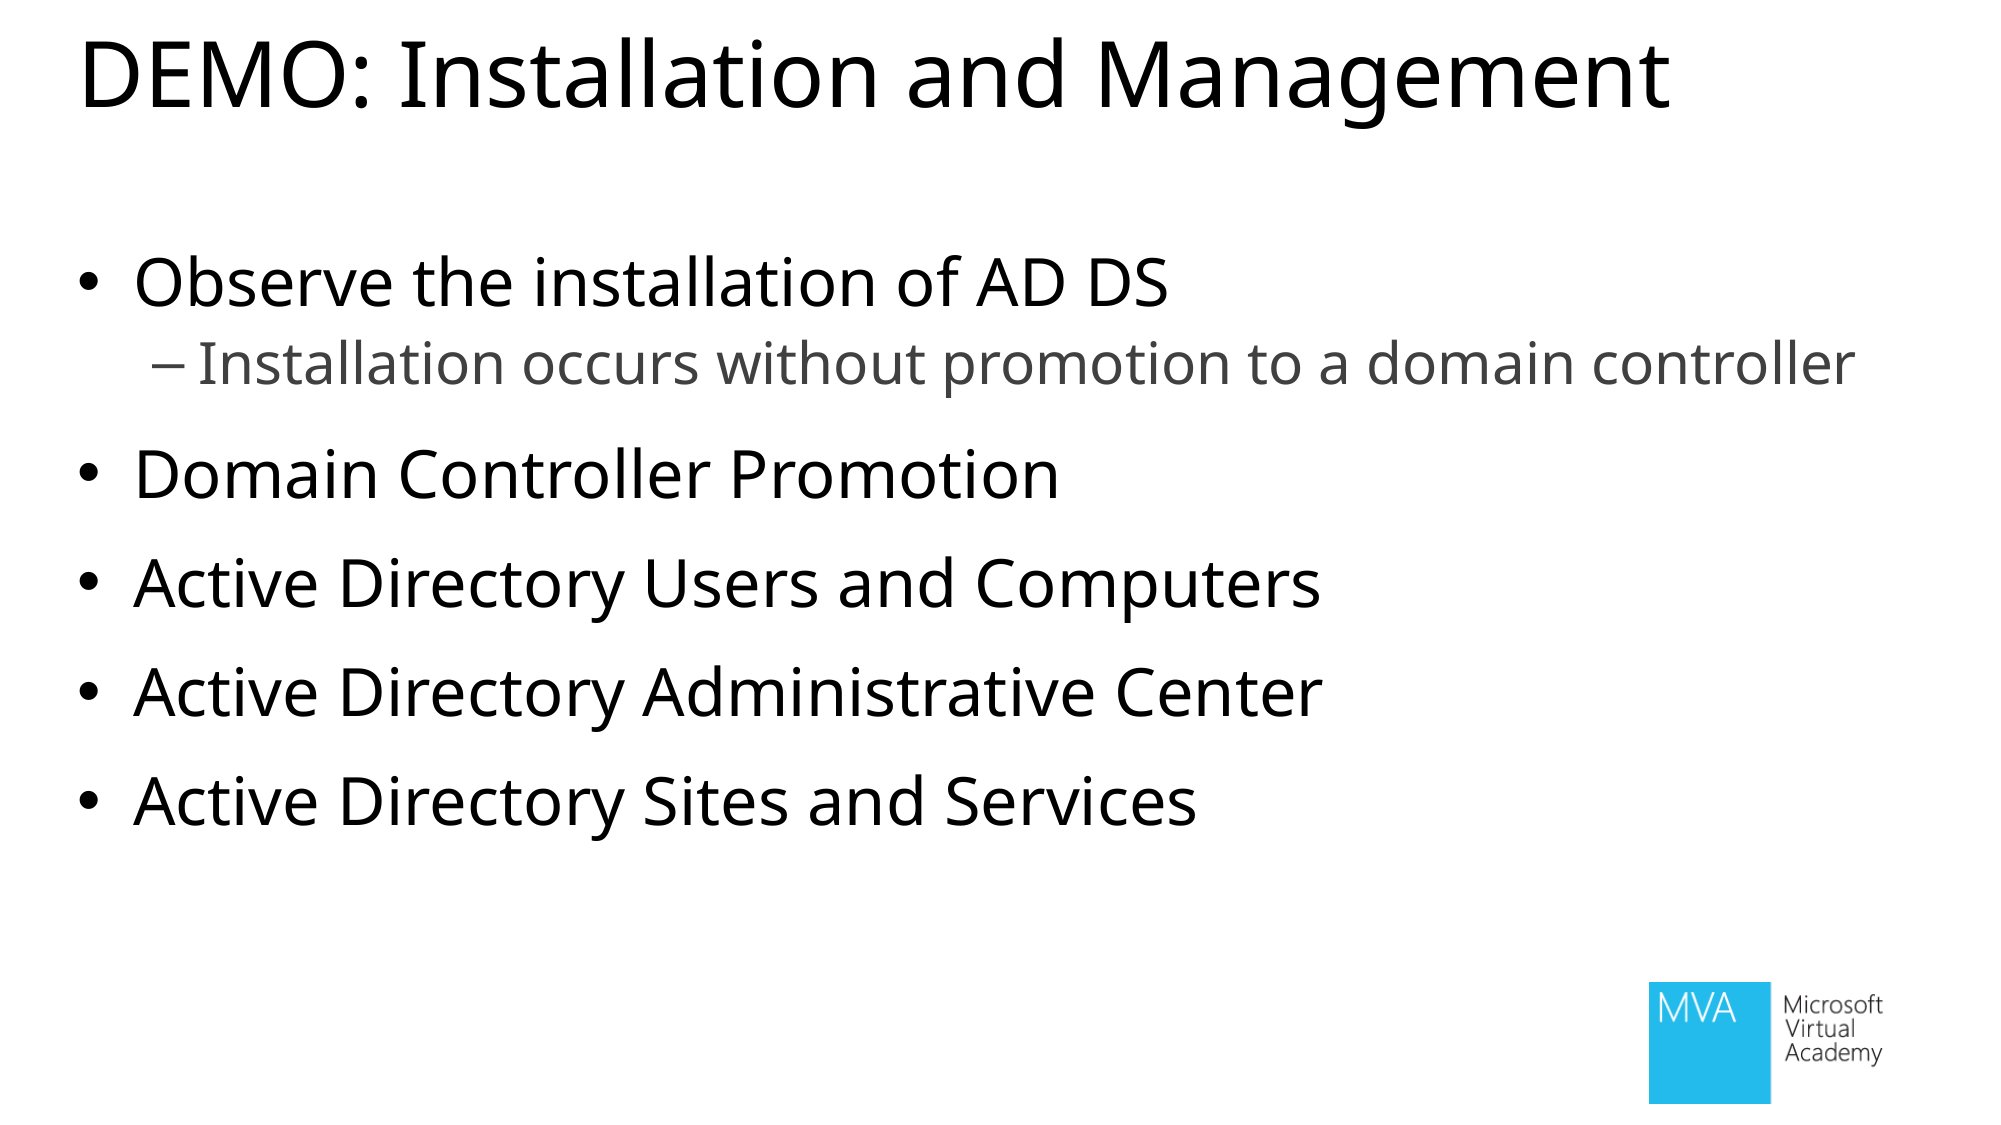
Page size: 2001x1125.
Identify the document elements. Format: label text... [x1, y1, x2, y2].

title DEMO: Installation and Management [62, 29, 1953, 205]
list Observe the installation of AD DS Installation occurs without promotion to a domain controller Domain Controller Promotion Active Directory Users and Computers Active Directory Administrative Center Active Directory Sites and Services [62, 232, 1953, 1096]
picture [1649, 981, 1953, 1104]
